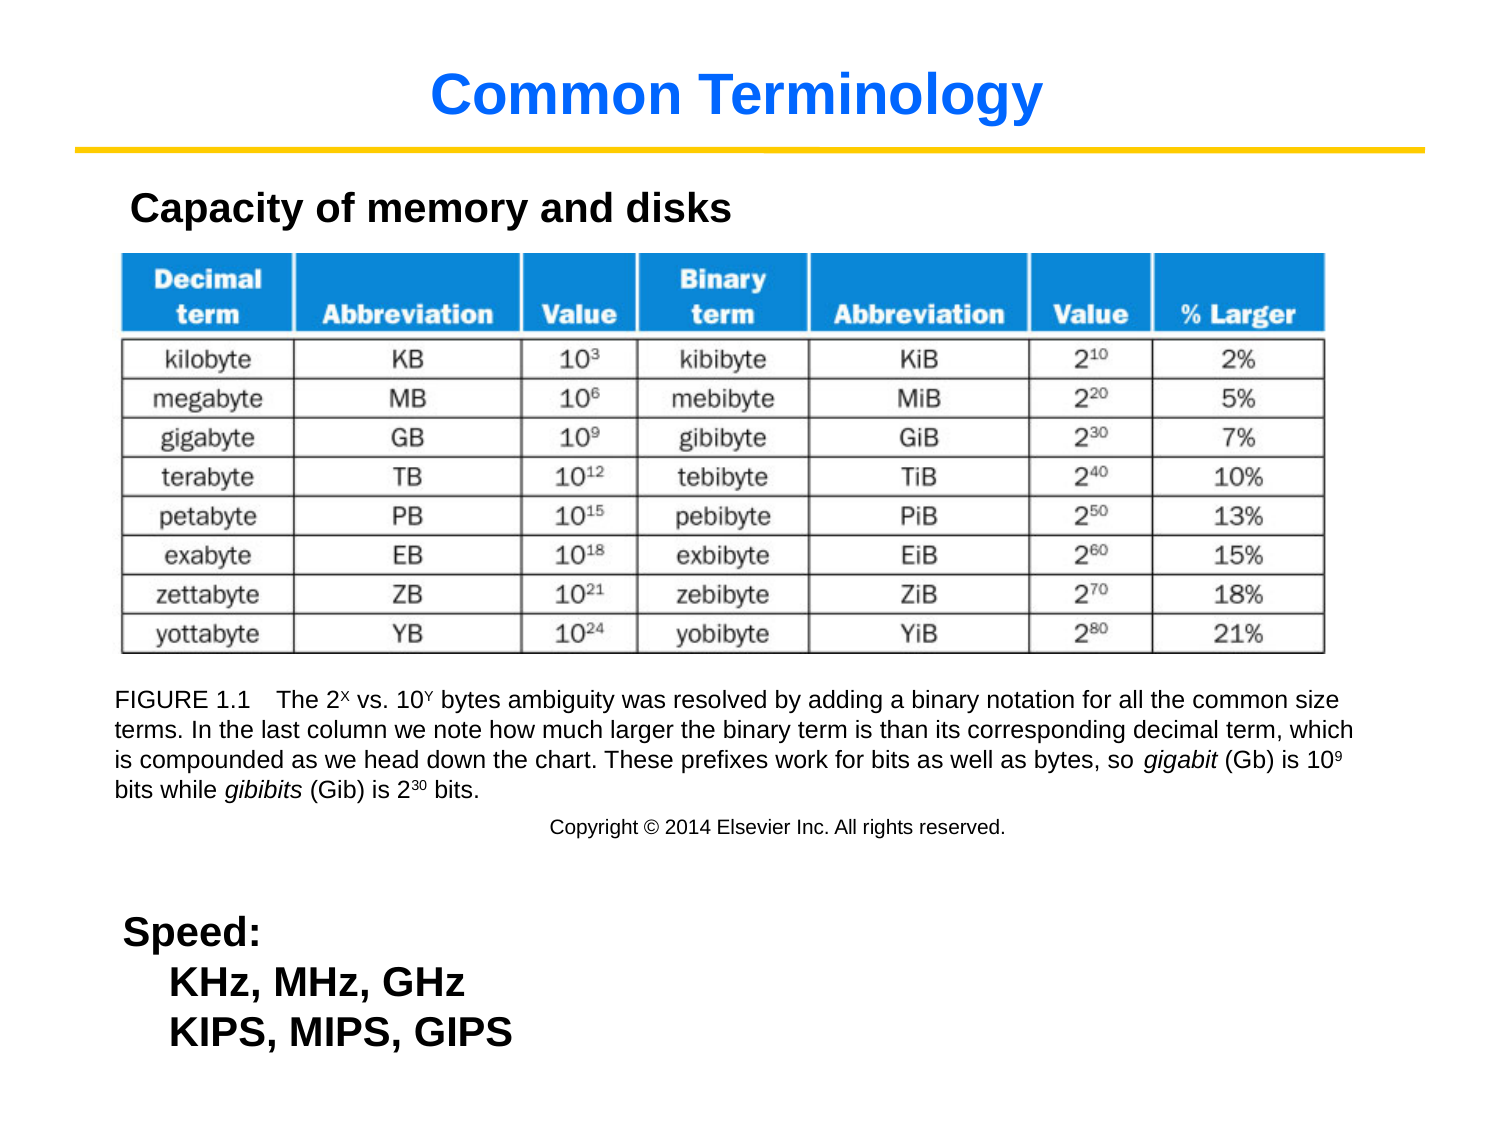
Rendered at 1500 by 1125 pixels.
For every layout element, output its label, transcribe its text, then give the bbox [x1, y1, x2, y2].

text_box Speed: KHz, MHz, GHz KIPS, MIPS, GIPS [108, 897, 529, 1063]
text_box Capacity of memory and disks [114, 173, 748, 238]
text_box Copyright © 2014 Elsevier Inc. All rights reserved. [27, 795, 1500, 856]
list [112, 253, 1335, 654]
text_box FIGURE 1.1 The 2X vs. 10Y bytes ambiguity was resolved by adding a binary notation for all the common size terms. In the last column we note how much larger the binary term is than its corresponding decimal term, which is compounded as we head down the chart. These prefixes work for bits as well as bytes, so gigabit (Gb) is 109 bits while gibibits (Gib) is 230 bits. [99, 676, 1375, 811]
title Common Terminology [24, 45, 1450, 138]
